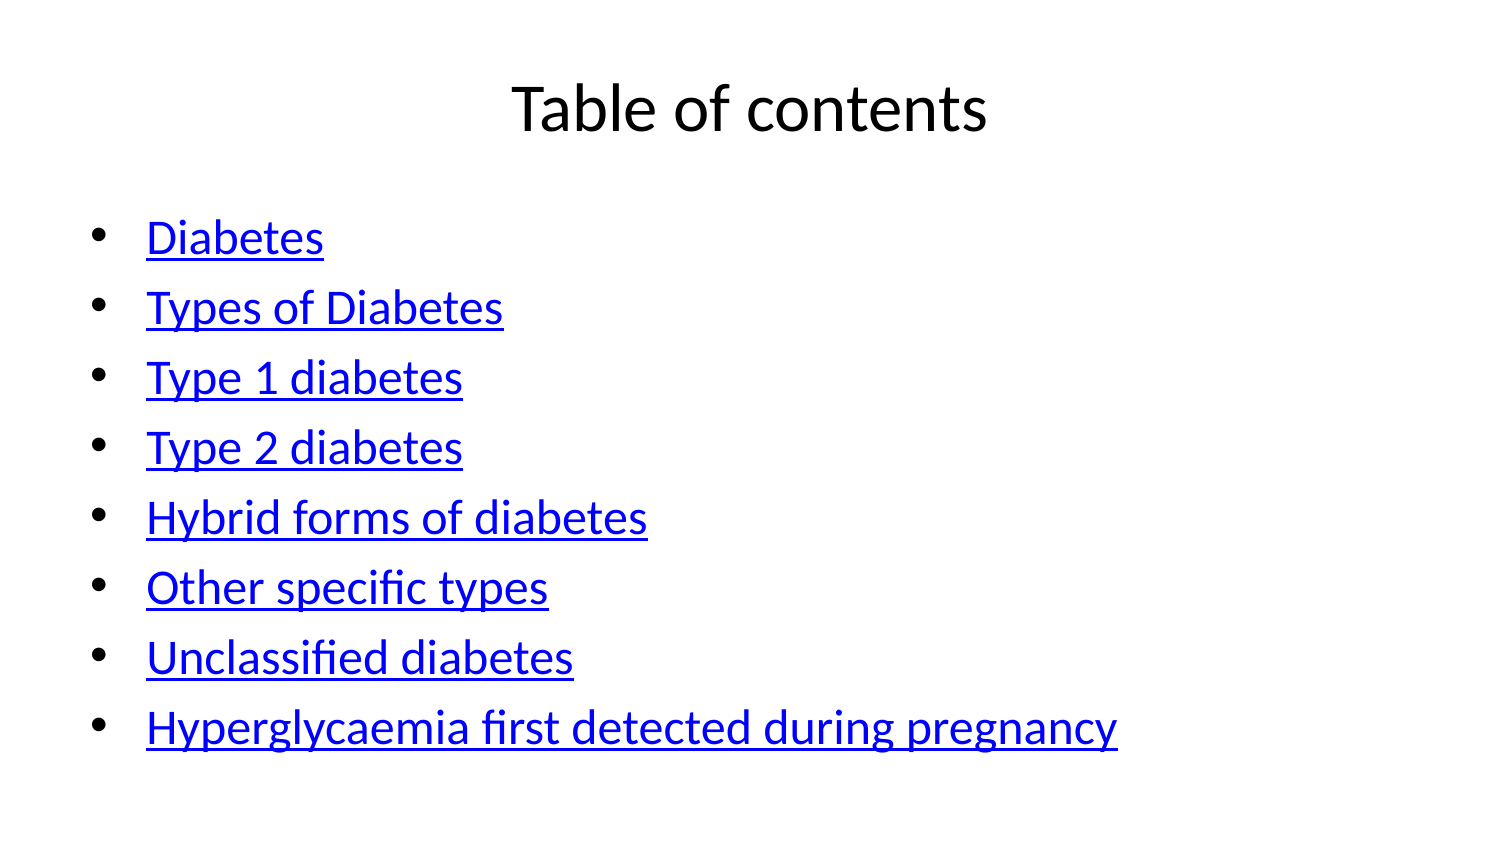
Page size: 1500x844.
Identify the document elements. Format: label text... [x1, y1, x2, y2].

list Diabetes Types of Diabetes Type 1 diabetes Type 2 diabetes Hybrid forms of diabetes Other specific types Unclassified diabetes Hyperglycaemia first detected during pregnancy [75, 196, 1425, 754]
title Table of contents [75, 33, 1425, 175]
